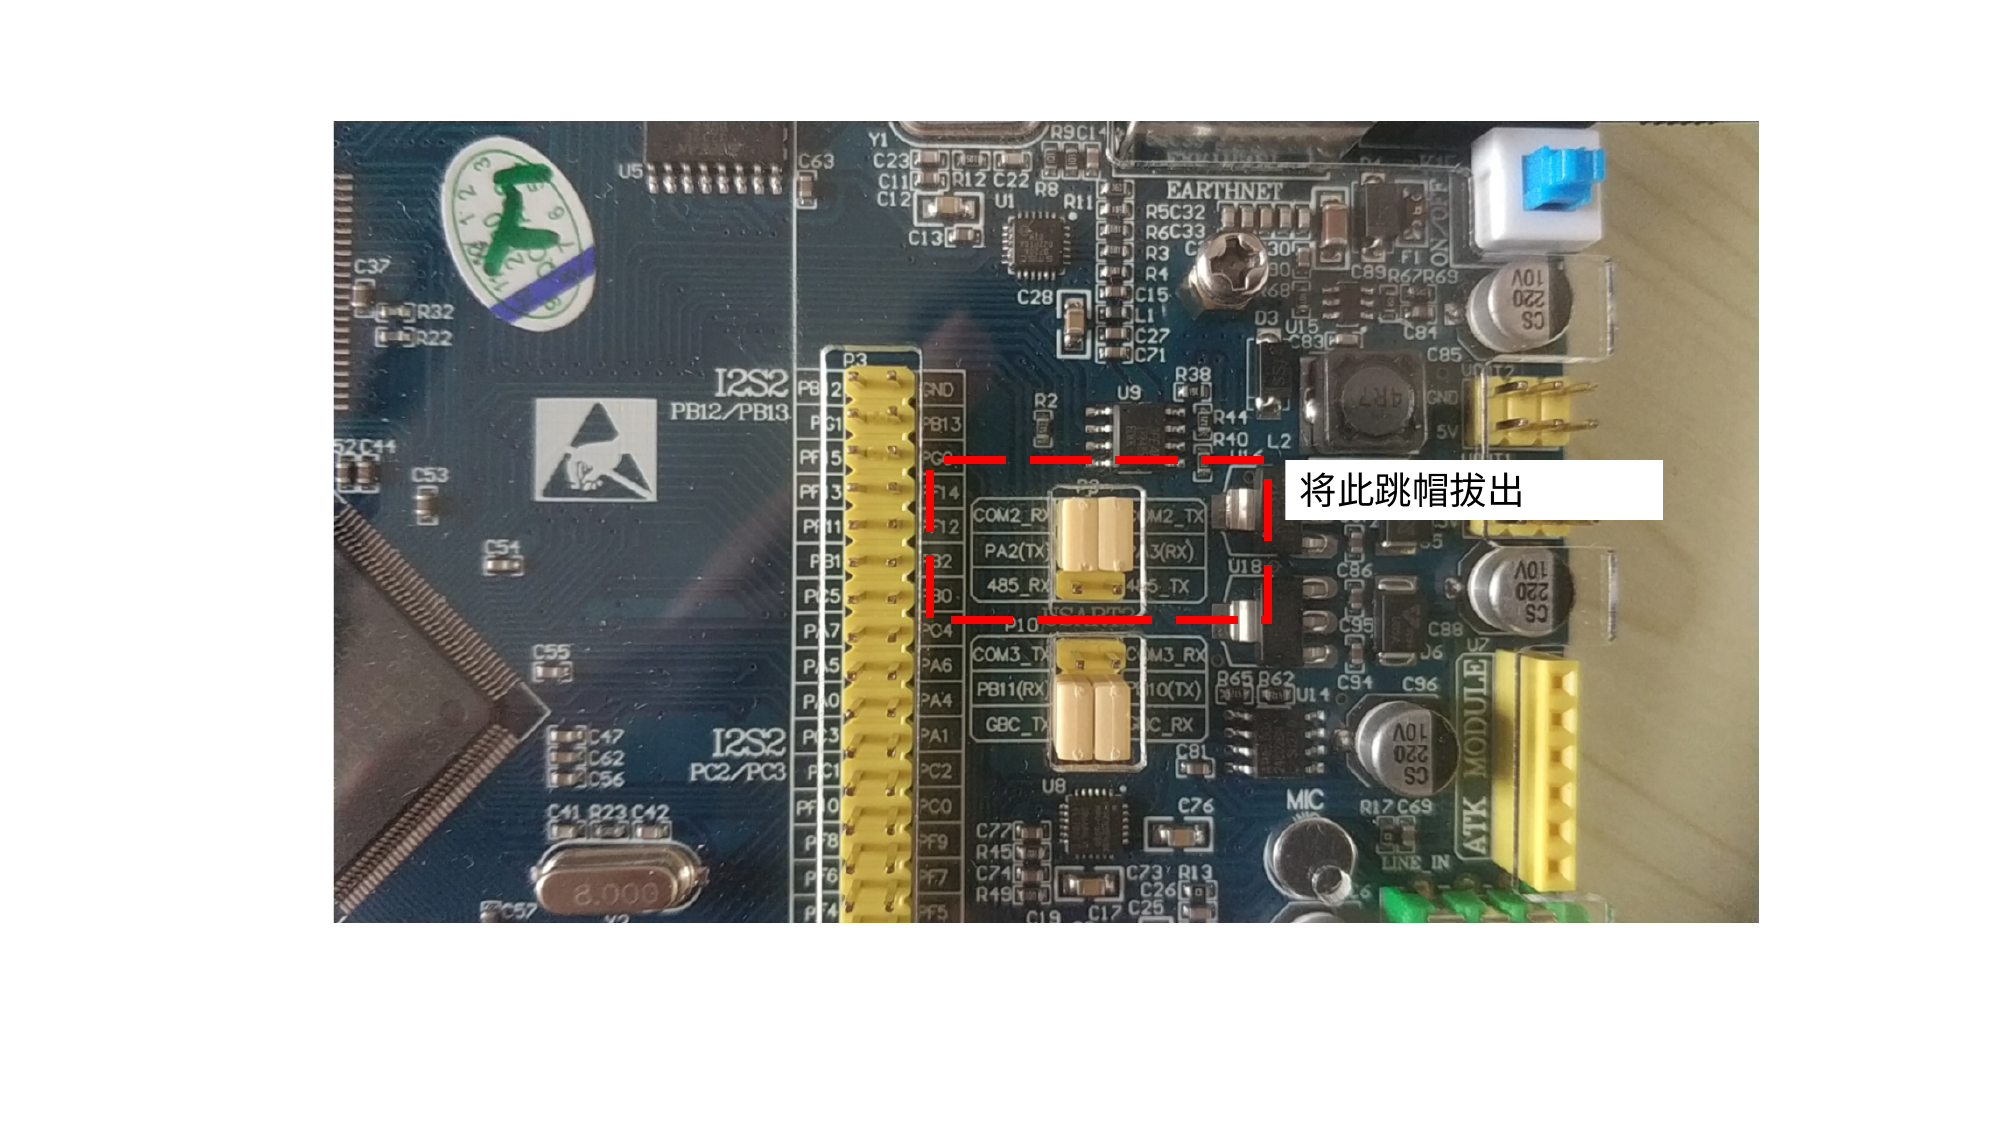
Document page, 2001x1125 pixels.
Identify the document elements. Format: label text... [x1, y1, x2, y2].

text_box 将此跳帽拔出 [1447, 460, 1663, 520]
picture [335, 0, 1759, 1125]
